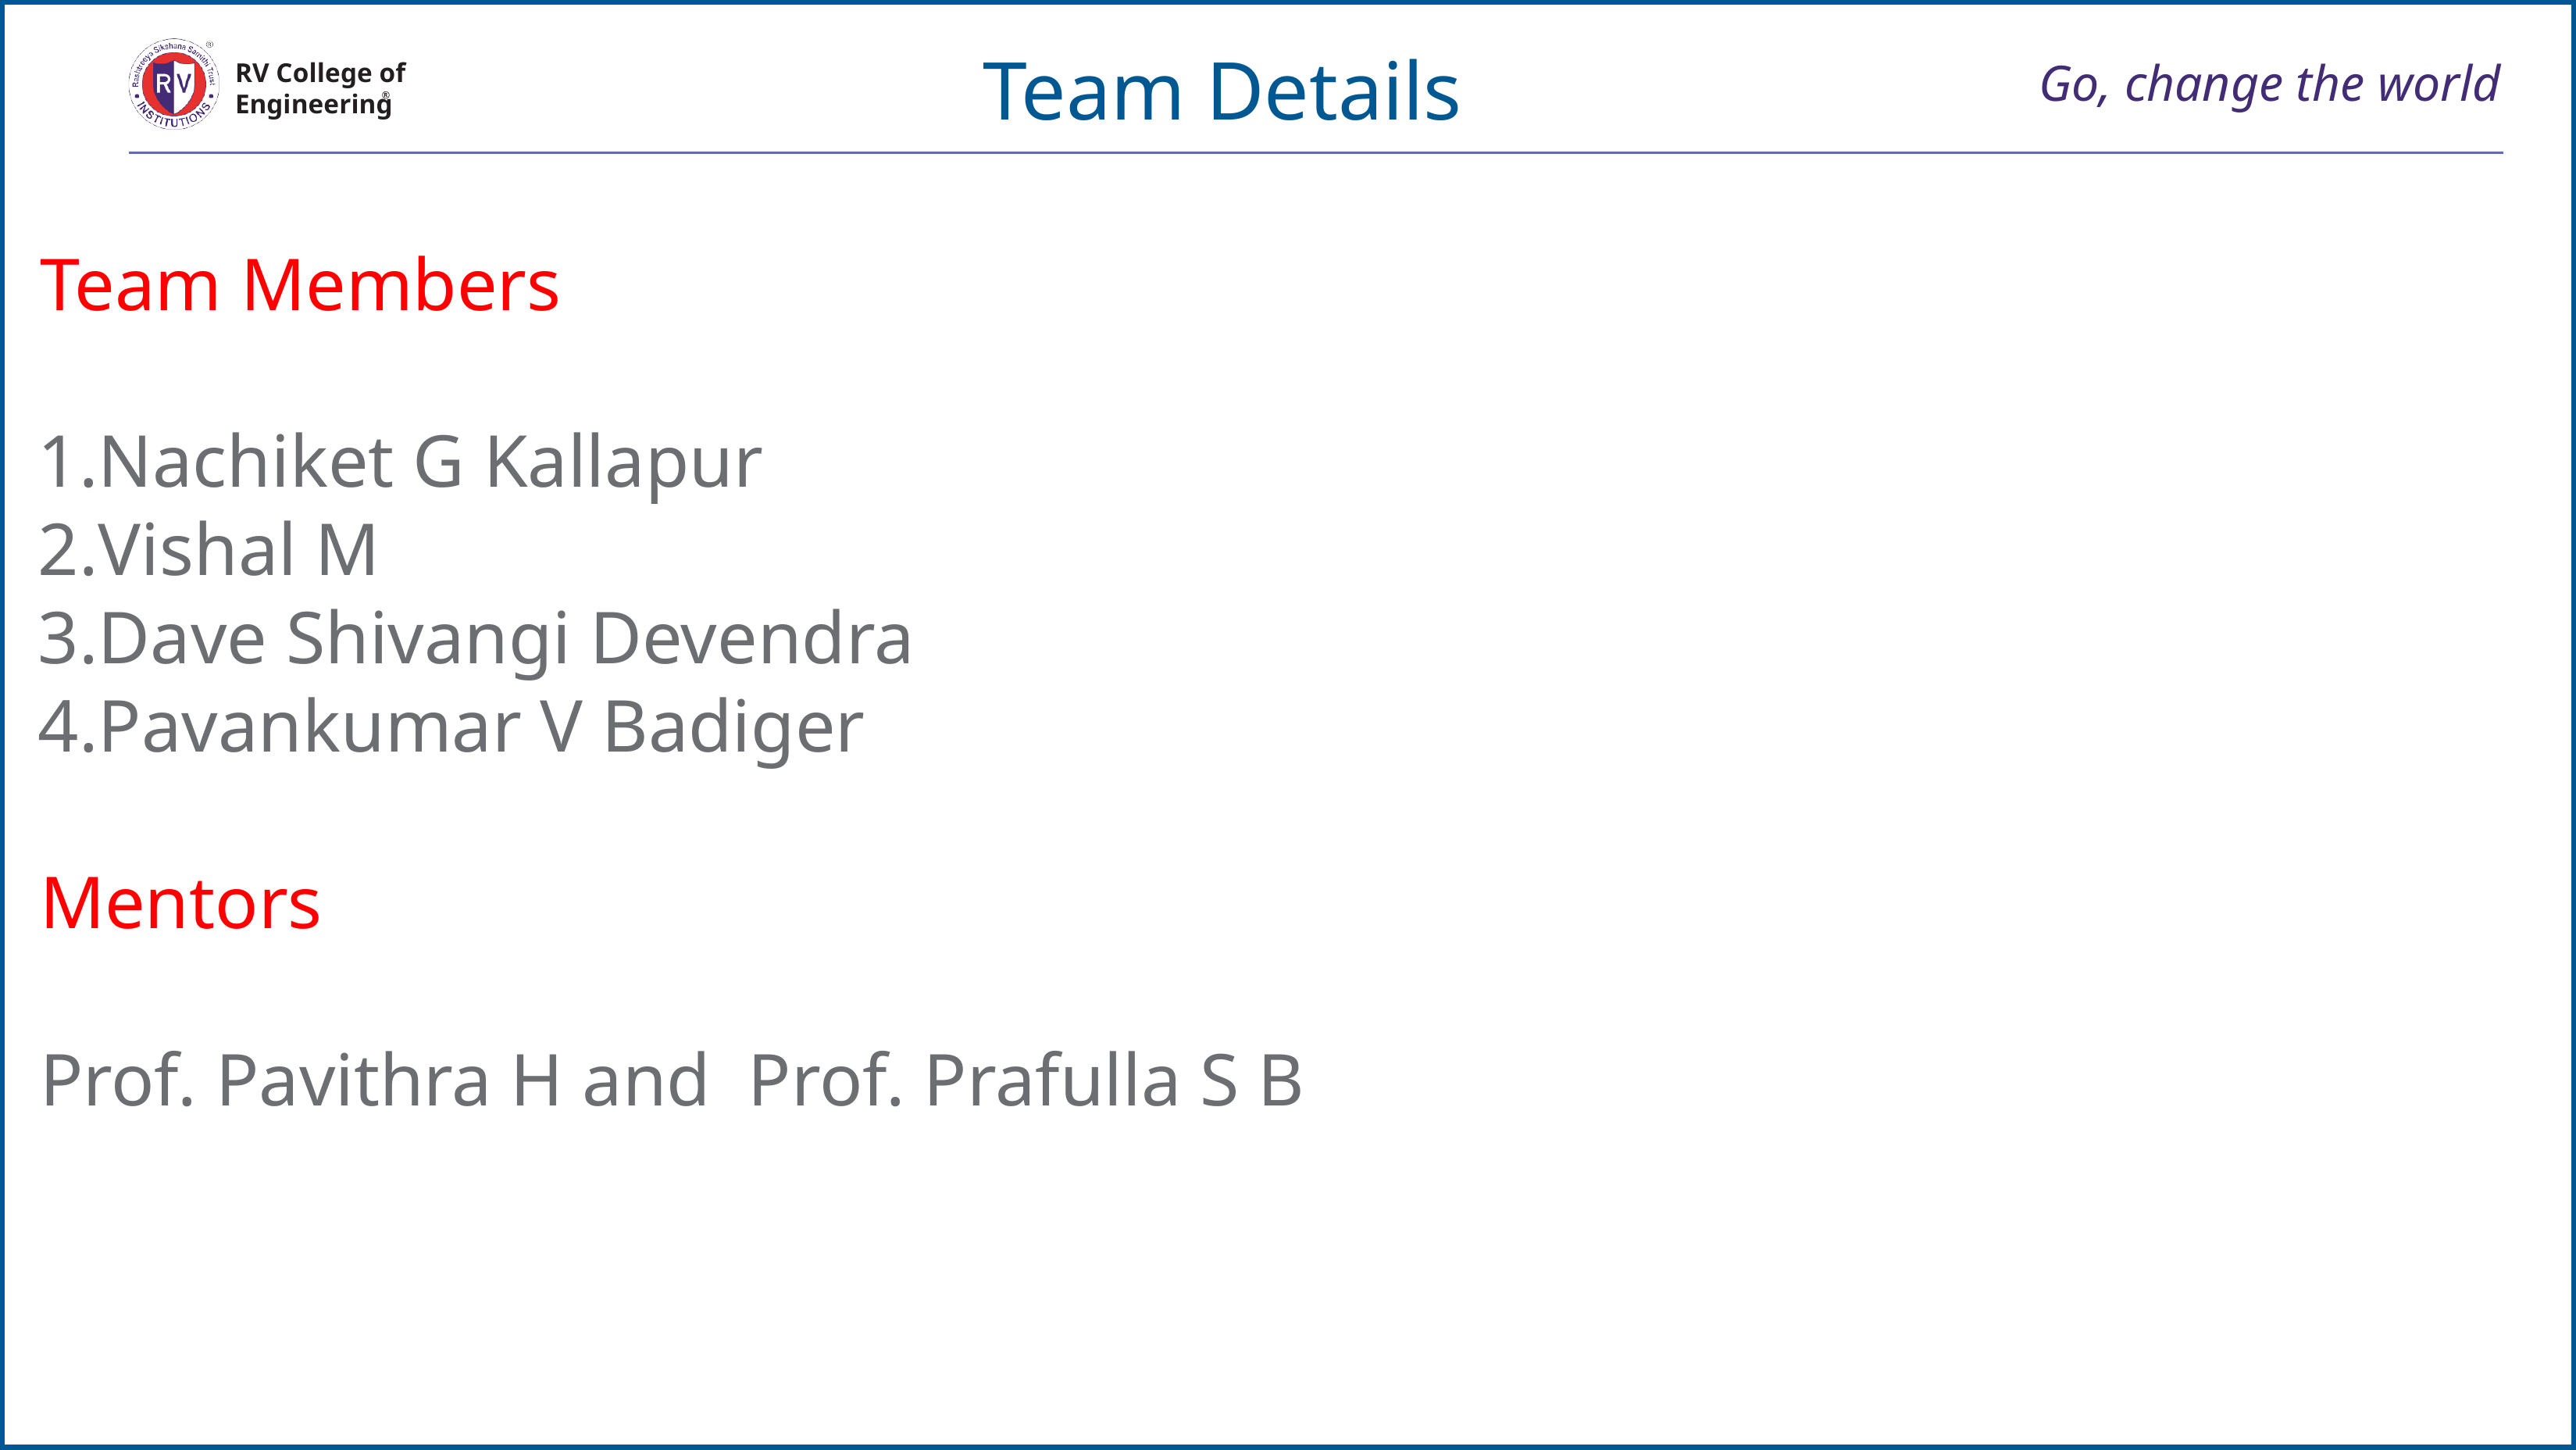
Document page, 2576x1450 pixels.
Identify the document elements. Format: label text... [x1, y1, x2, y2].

text_box Team Details [565, 38, 1878, 136]
title Go, change the world [2029, 52, 2502, 112]
text_box [0, 0, 2576, 1450]
text_box [128, 38, 219, 130]
text_box Team Members Nachiket G Kallapur Vishal M Dave Shivangi Devendra Pavankumar V Badiger Mentors Prof. Pavithra H and Prof. Prafulla S B [37, 236, 2576, 1120]
text_box RV College of Engineering [233, 55, 409, 119]
